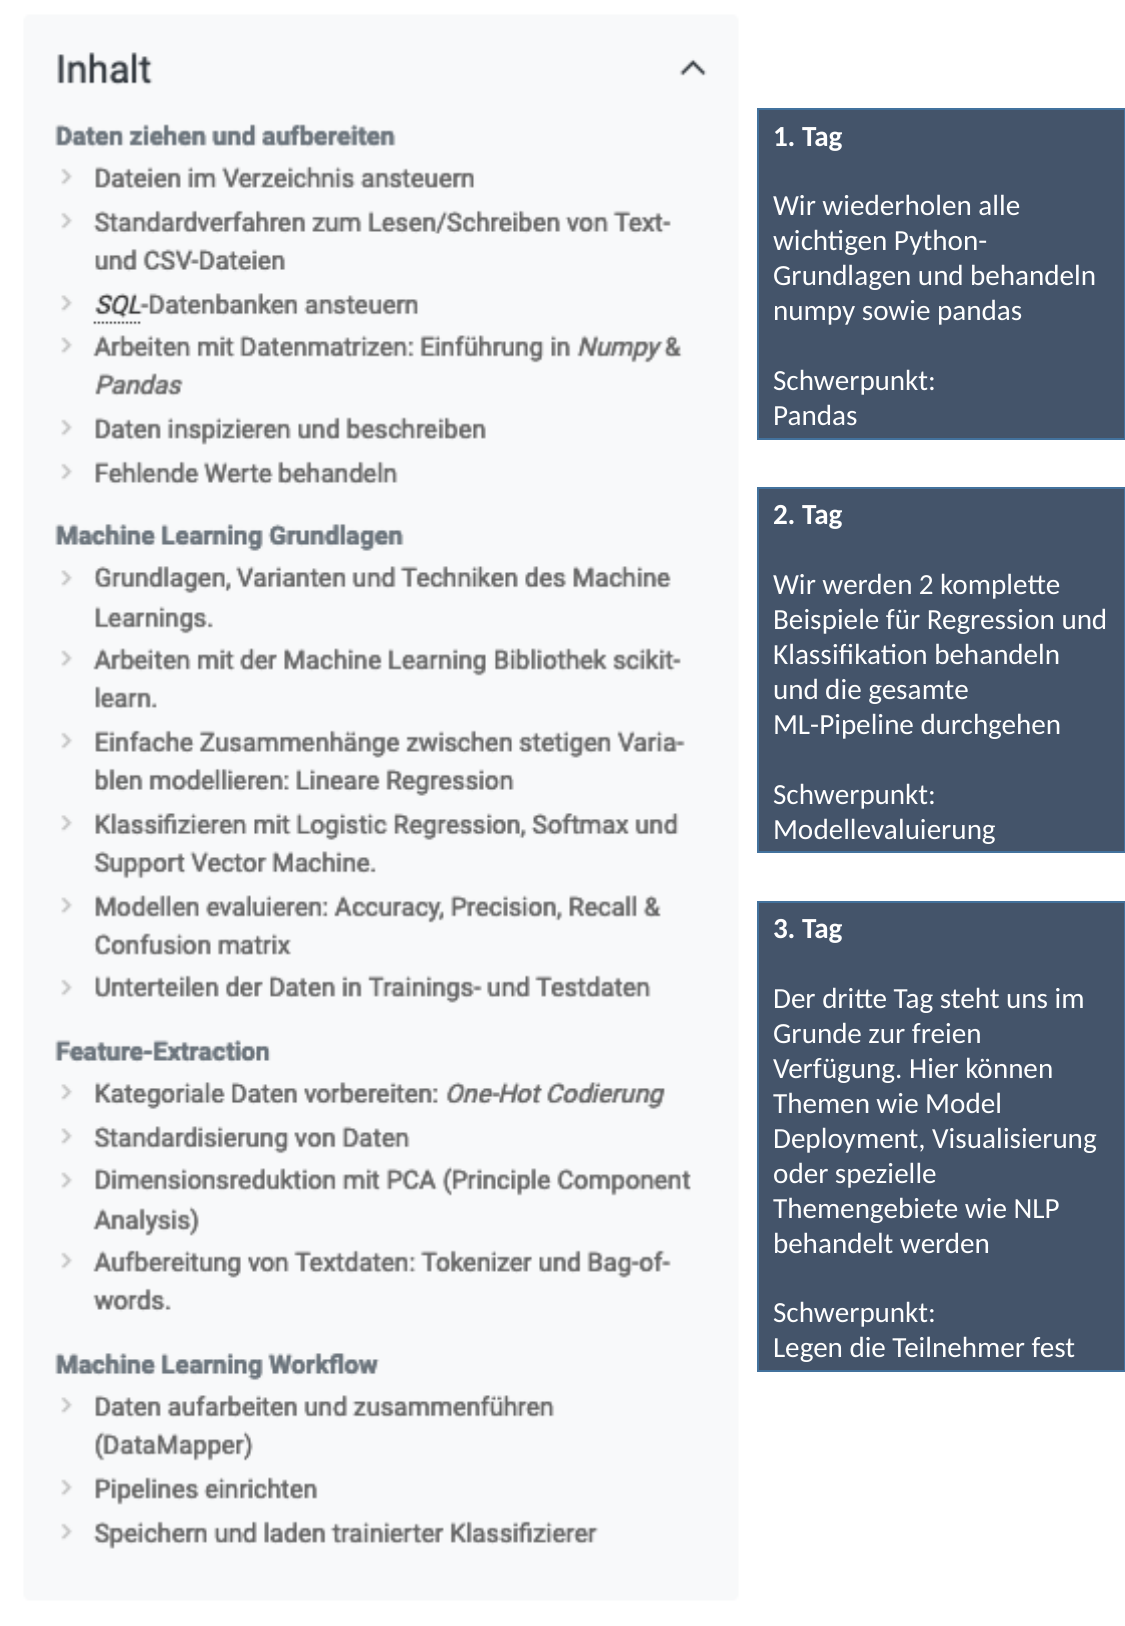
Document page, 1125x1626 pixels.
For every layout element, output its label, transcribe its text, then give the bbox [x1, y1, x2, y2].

text_box 2. Tag Wir werden 2 komplette Beispiele für Regression und Klassifikation behandeln und die gesamte ML-Pipeline durchgehen Schwerpunkt: Modellevaluierung [759, 487, 1125, 853]
text_box 1. Tag Wir wiederholen alle wichtigen Python-Grundlagen und behandeln numpy sowie pandas Schwerpunkt: Pandas [759, 108, 1125, 440]
picture [0, 0, 759, 1625]
text_box 3. Tag Der dritte Tag steht uns im Grunde zur freien Verfügung. Hier können Themen wie Model Deployment, Visualisierung oder spezielle Themengebiete wie NLP behandelt werden Schwerpunkt: Legen die Teilnehmer fest [759, 901, 1125, 1372]
